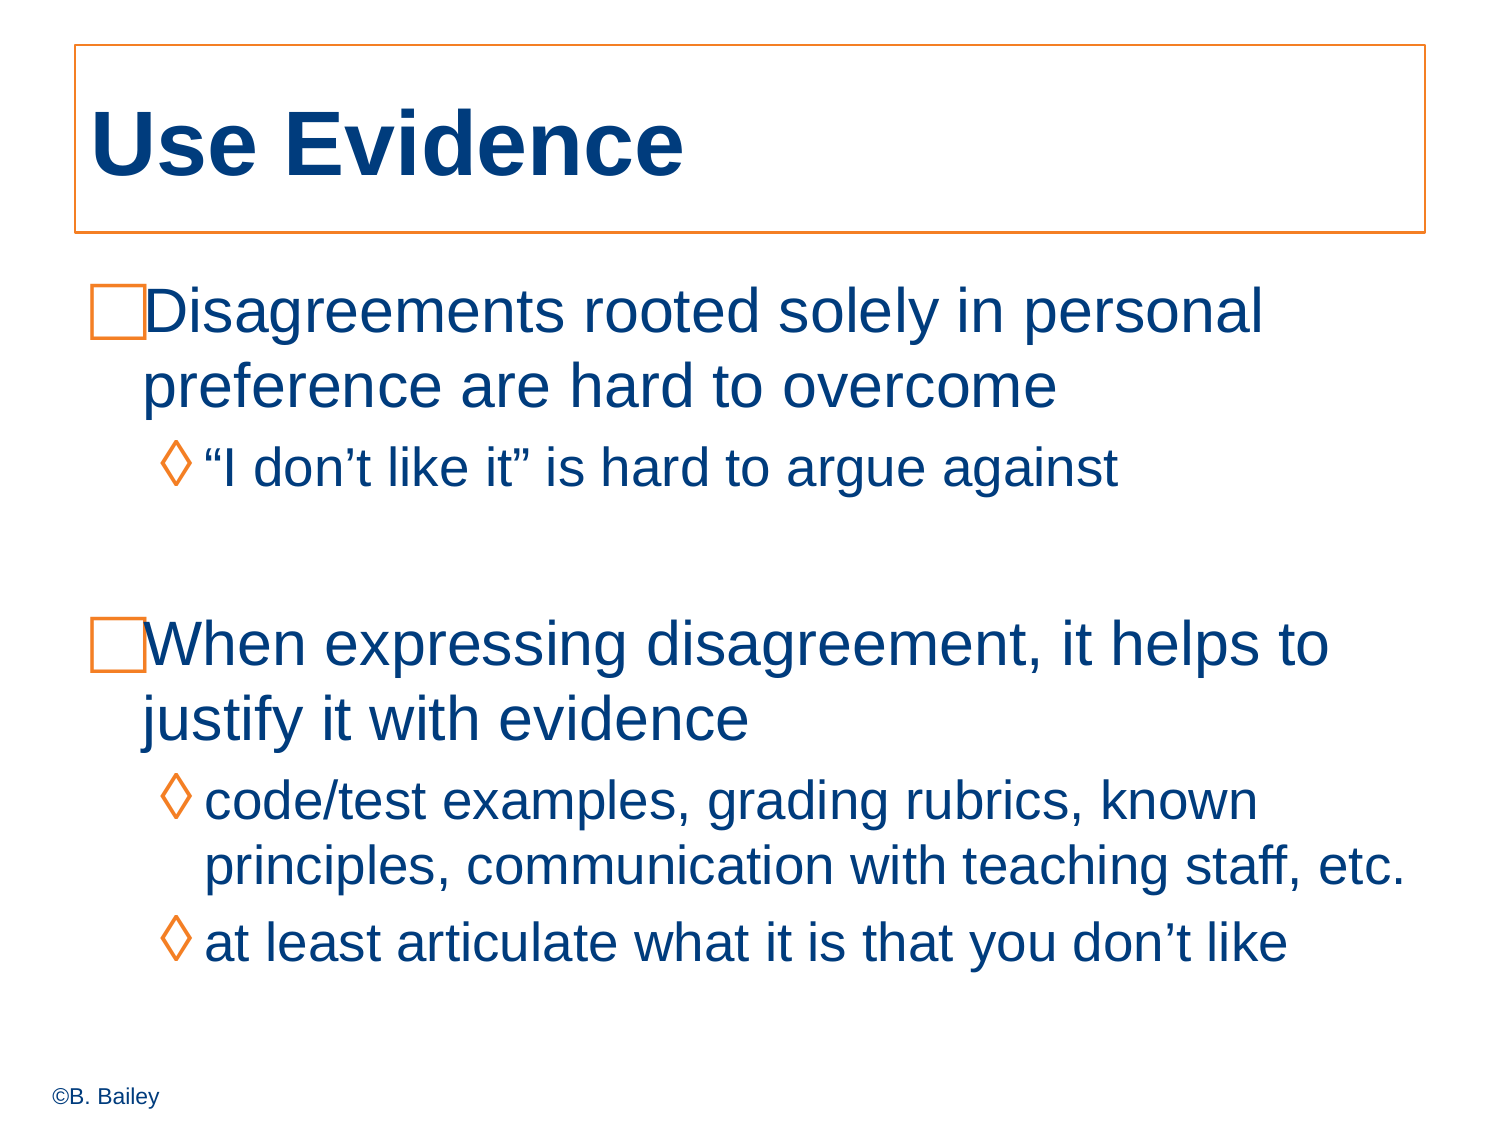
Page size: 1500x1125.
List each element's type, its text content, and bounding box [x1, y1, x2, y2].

title Use Evidence [74, 44, 1426, 234]
text_box ©B. Bailey [37, 1074, 375, 1117]
list Disagreements rooted solely in personal preference are hard to overcome “I don’t like it” is hard to argue against When expressing disagreement, it helps to justify it with evidence code/test examples, grading rubrics, known principles, communication with teaching staff, etc. at least articulate what it is that you don’t like [75, 262, 1425, 1038]
